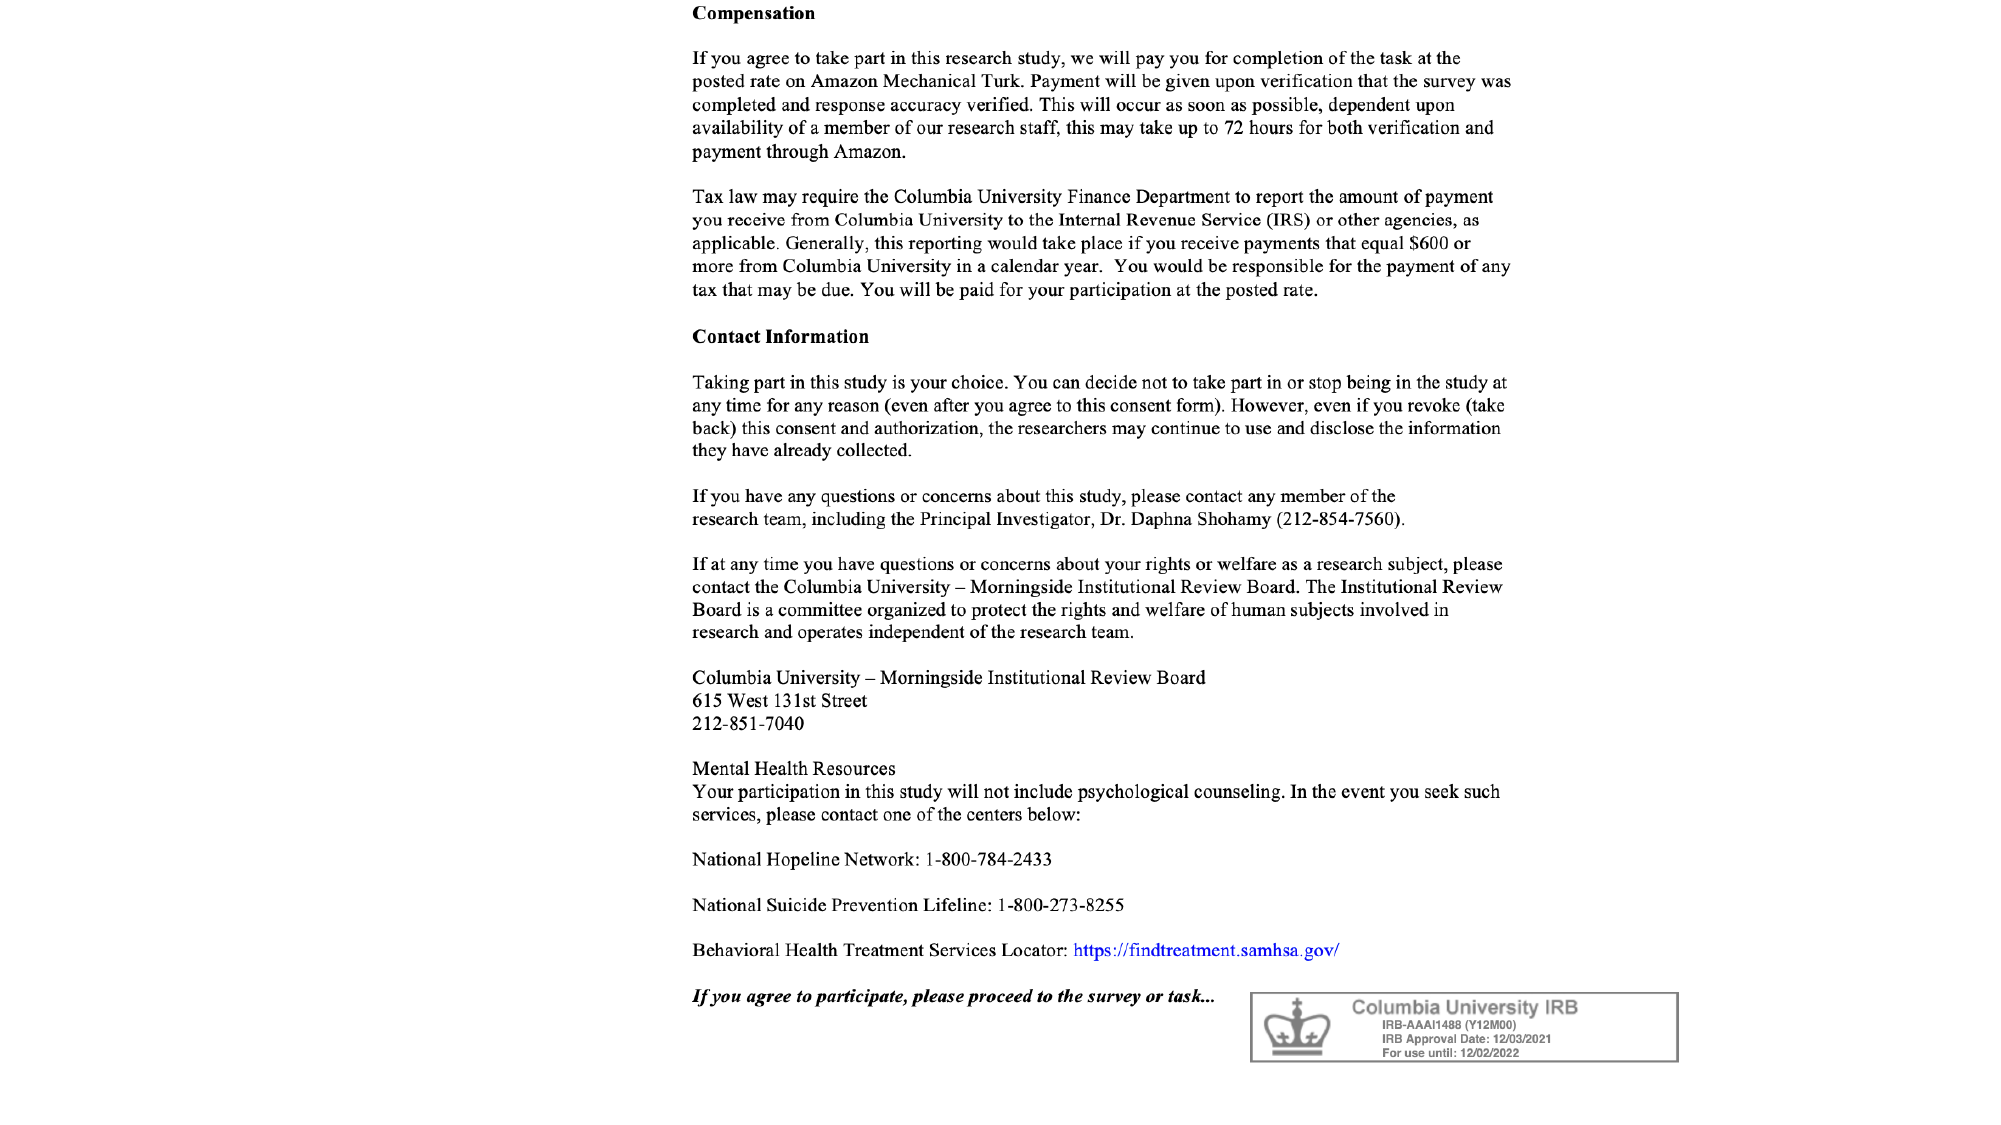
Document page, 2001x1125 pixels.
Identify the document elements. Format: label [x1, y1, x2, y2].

picture [1245, 986, 1683, 1068]
text_box [676, 0, 1657, 1068]
